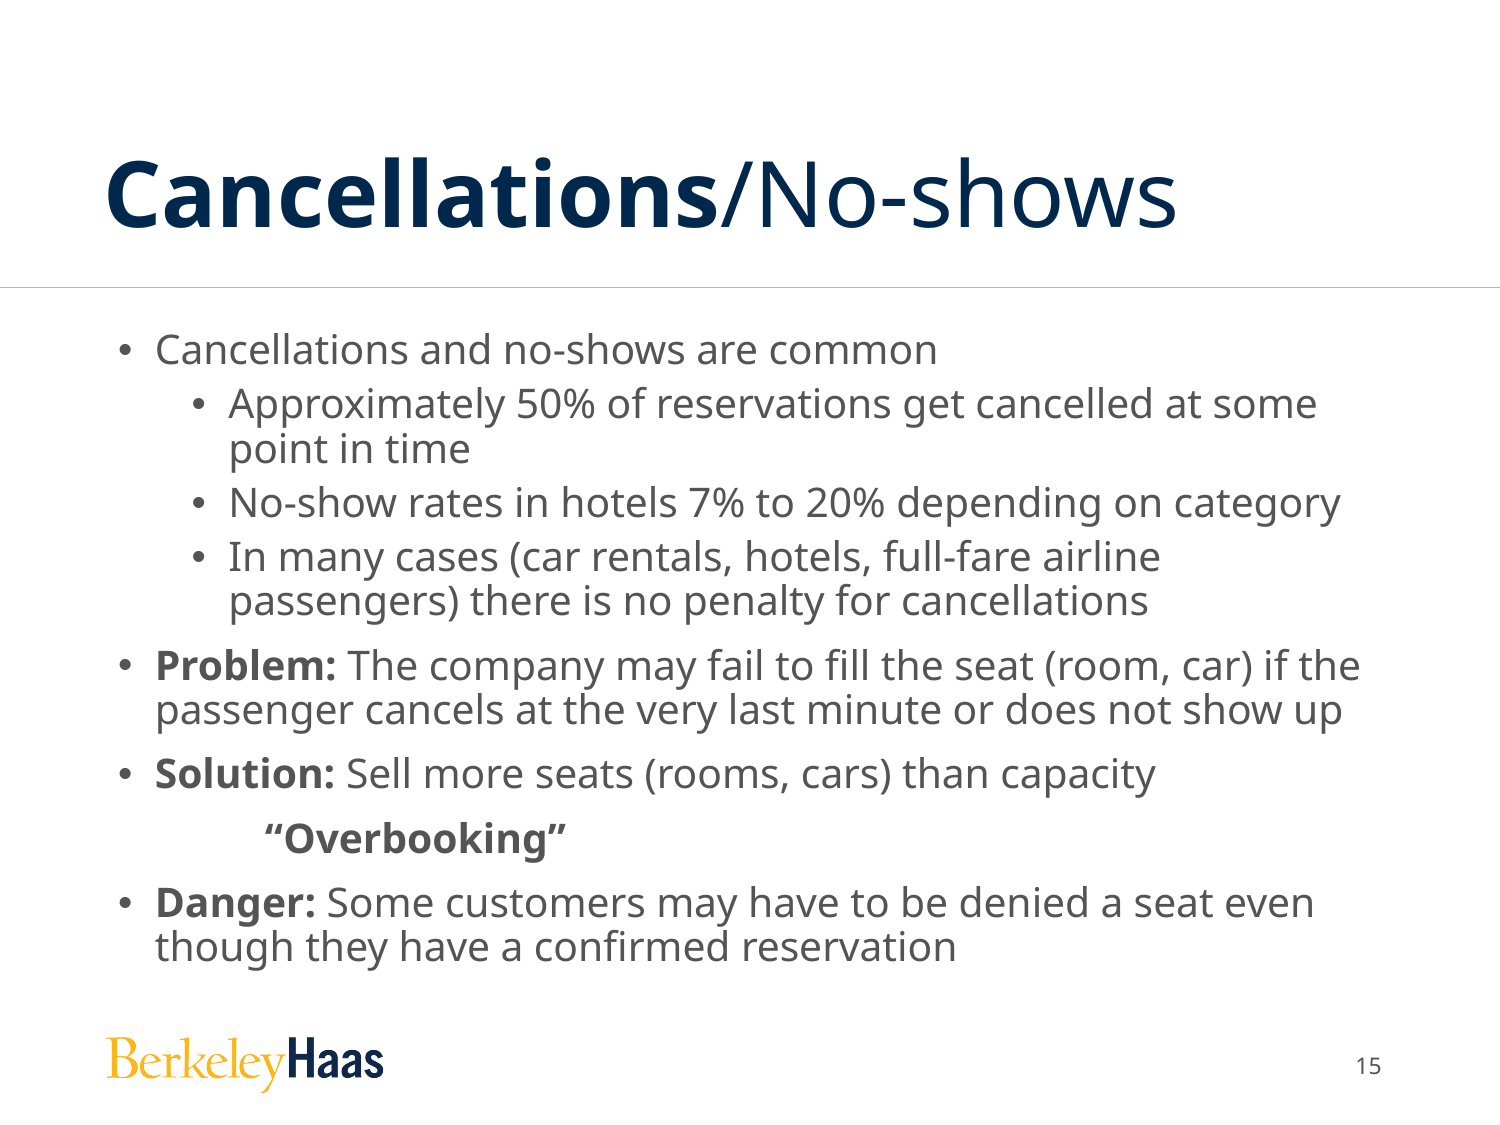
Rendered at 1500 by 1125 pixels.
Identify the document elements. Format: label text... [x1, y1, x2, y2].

slide_number 14 [1270, 1037, 1397, 1098]
list Cancellations and no-shows are common Approximately 50% of reservations get cancelled at some point in time No-show rates in hotels 7% to 20% depending on category In many cases (car rentals, hotels, full-fare airline passengers) there is no penalty for cancellations Problem: The company may fail to fill the seat (room, car) if the passenger cancels at the very last minute or does not show up Solution: Sell more seats (rooms, cars) than capacity “Overbooking” Danger: Some customers may have to be denied a seat even though they have a confirmed reservation [103, 299, 1397, 1014]
picture [103, 1034, 388, 1097]
title Cancellations/No-shows [103, 59, 1397, 278]
